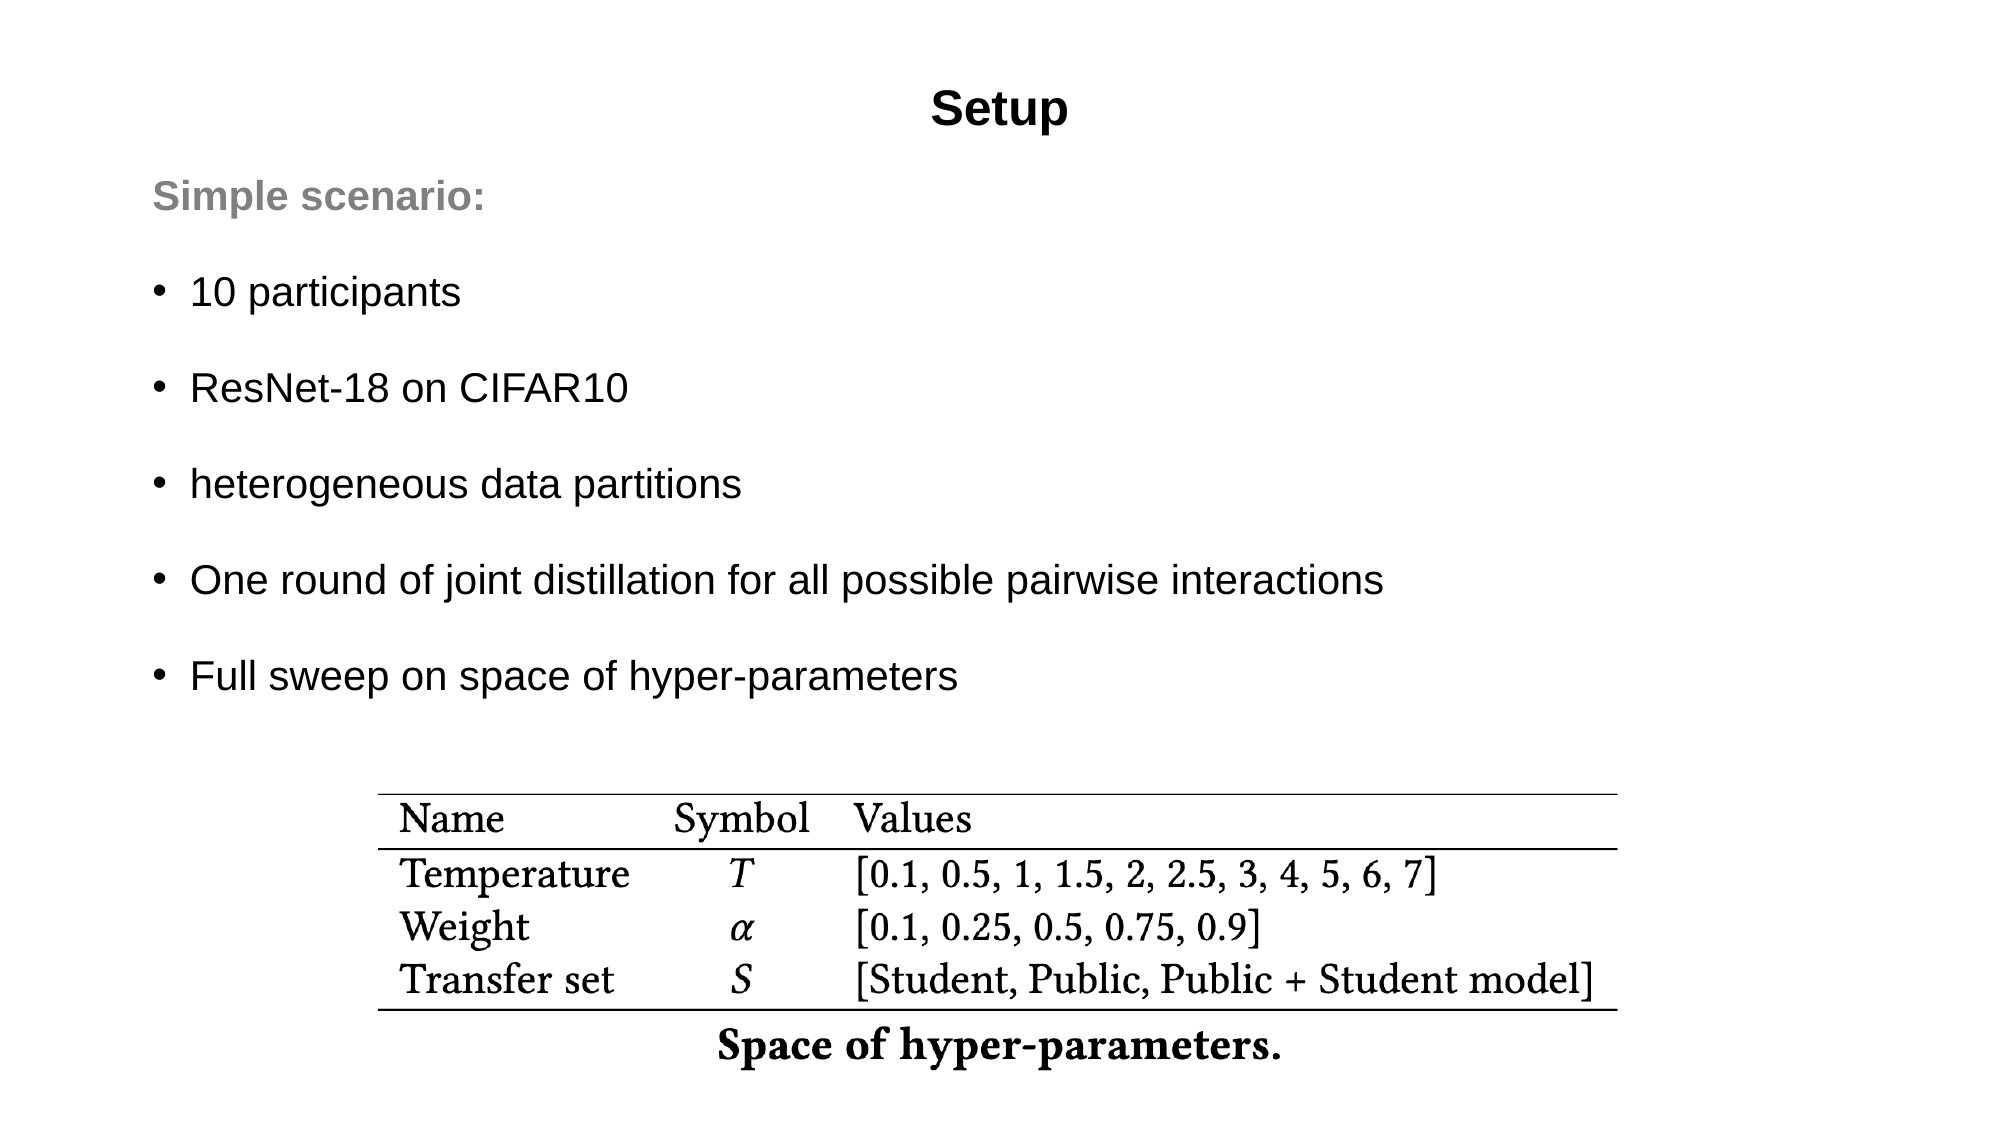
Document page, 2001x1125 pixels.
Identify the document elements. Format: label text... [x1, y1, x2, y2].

list Simple scenario: 10 participants ResNet-18 on CIFAR10 heterogeneous data partitions​ One round of joint distillation for all possible pairwise interactions​ Full sweep on space of hyper-parameters [137, 166, 1958, 881]
title Setup [137, 0, 1863, 166]
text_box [362, 770, 1638, 1078]
